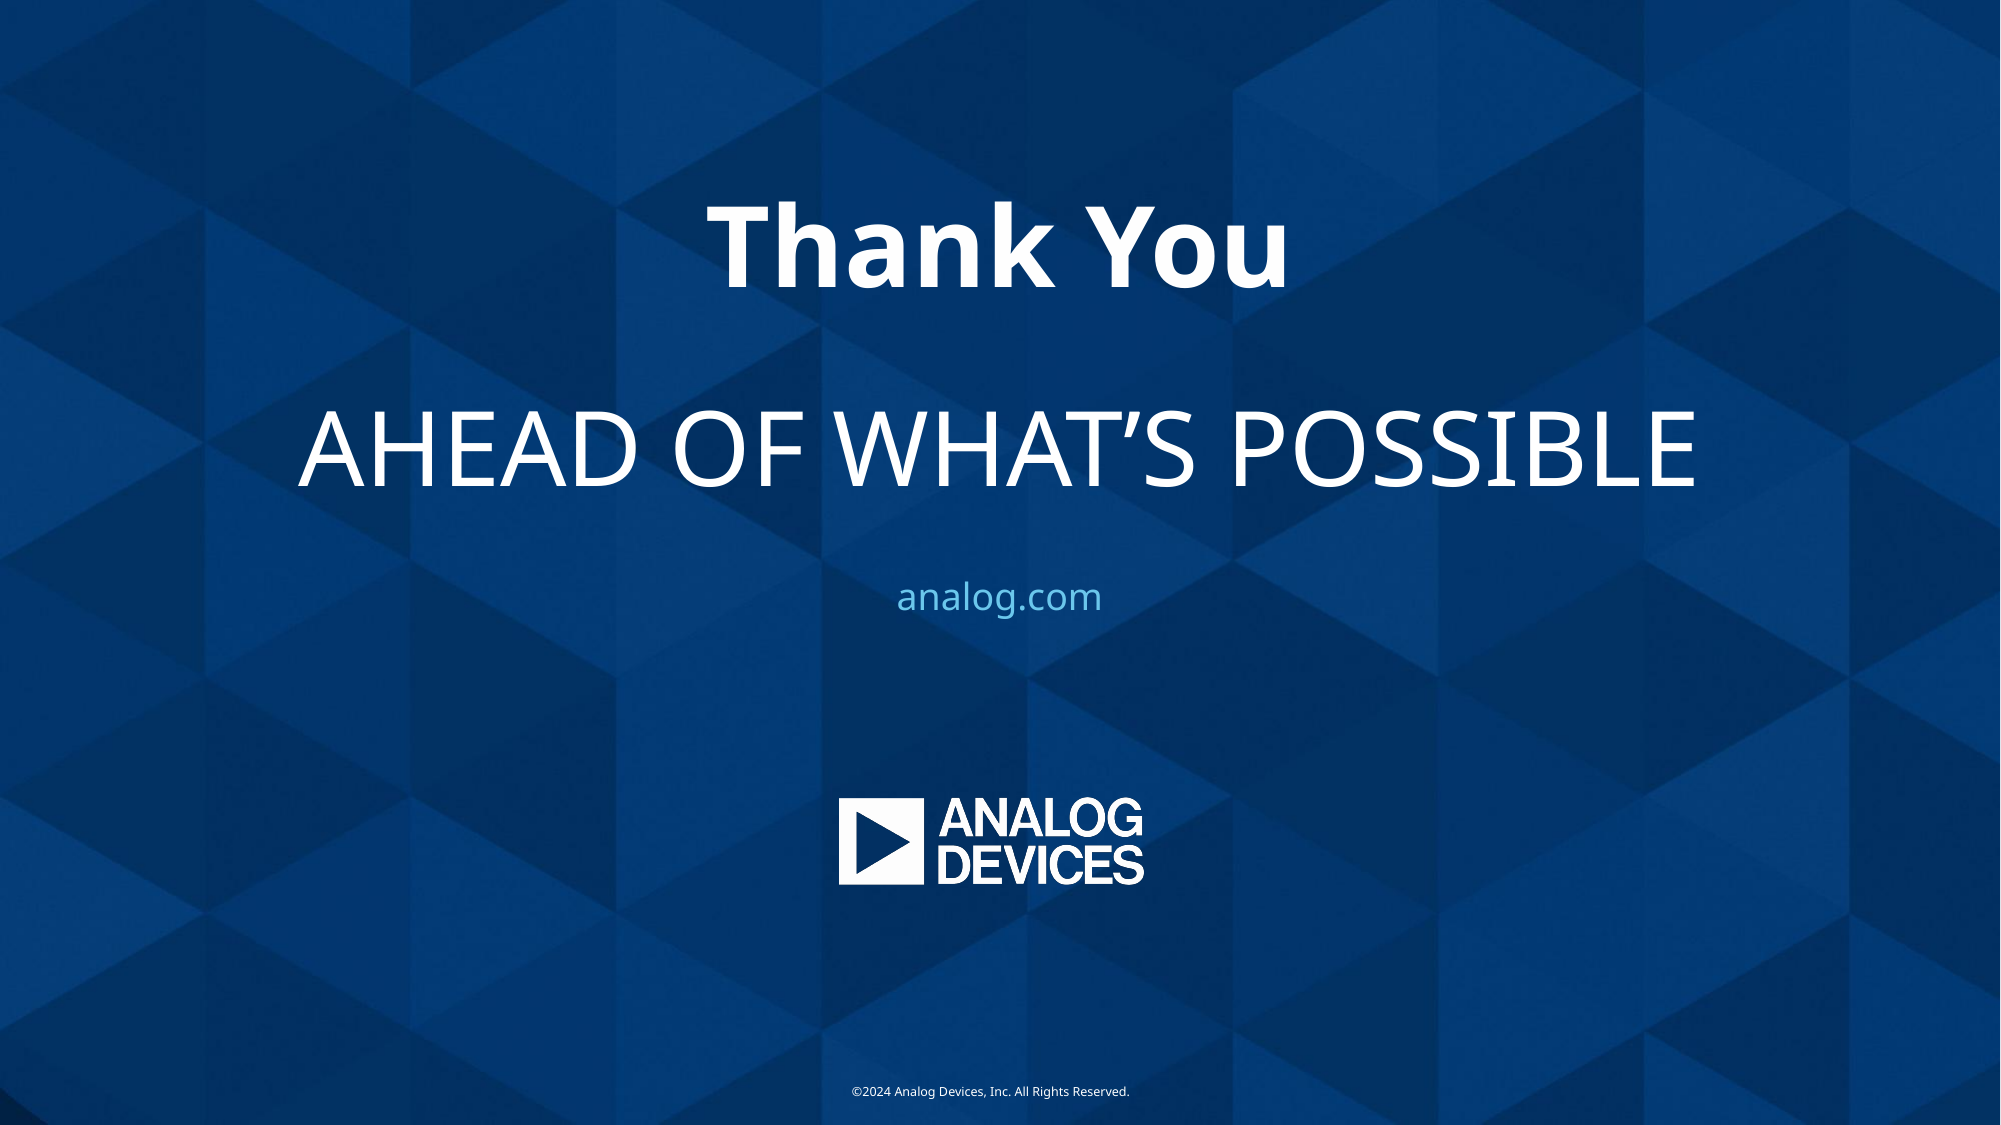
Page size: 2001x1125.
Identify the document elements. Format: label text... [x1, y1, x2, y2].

text_box Thank You [678, 167, 1322, 318]
picture [0, 0, 2001, 1125]
